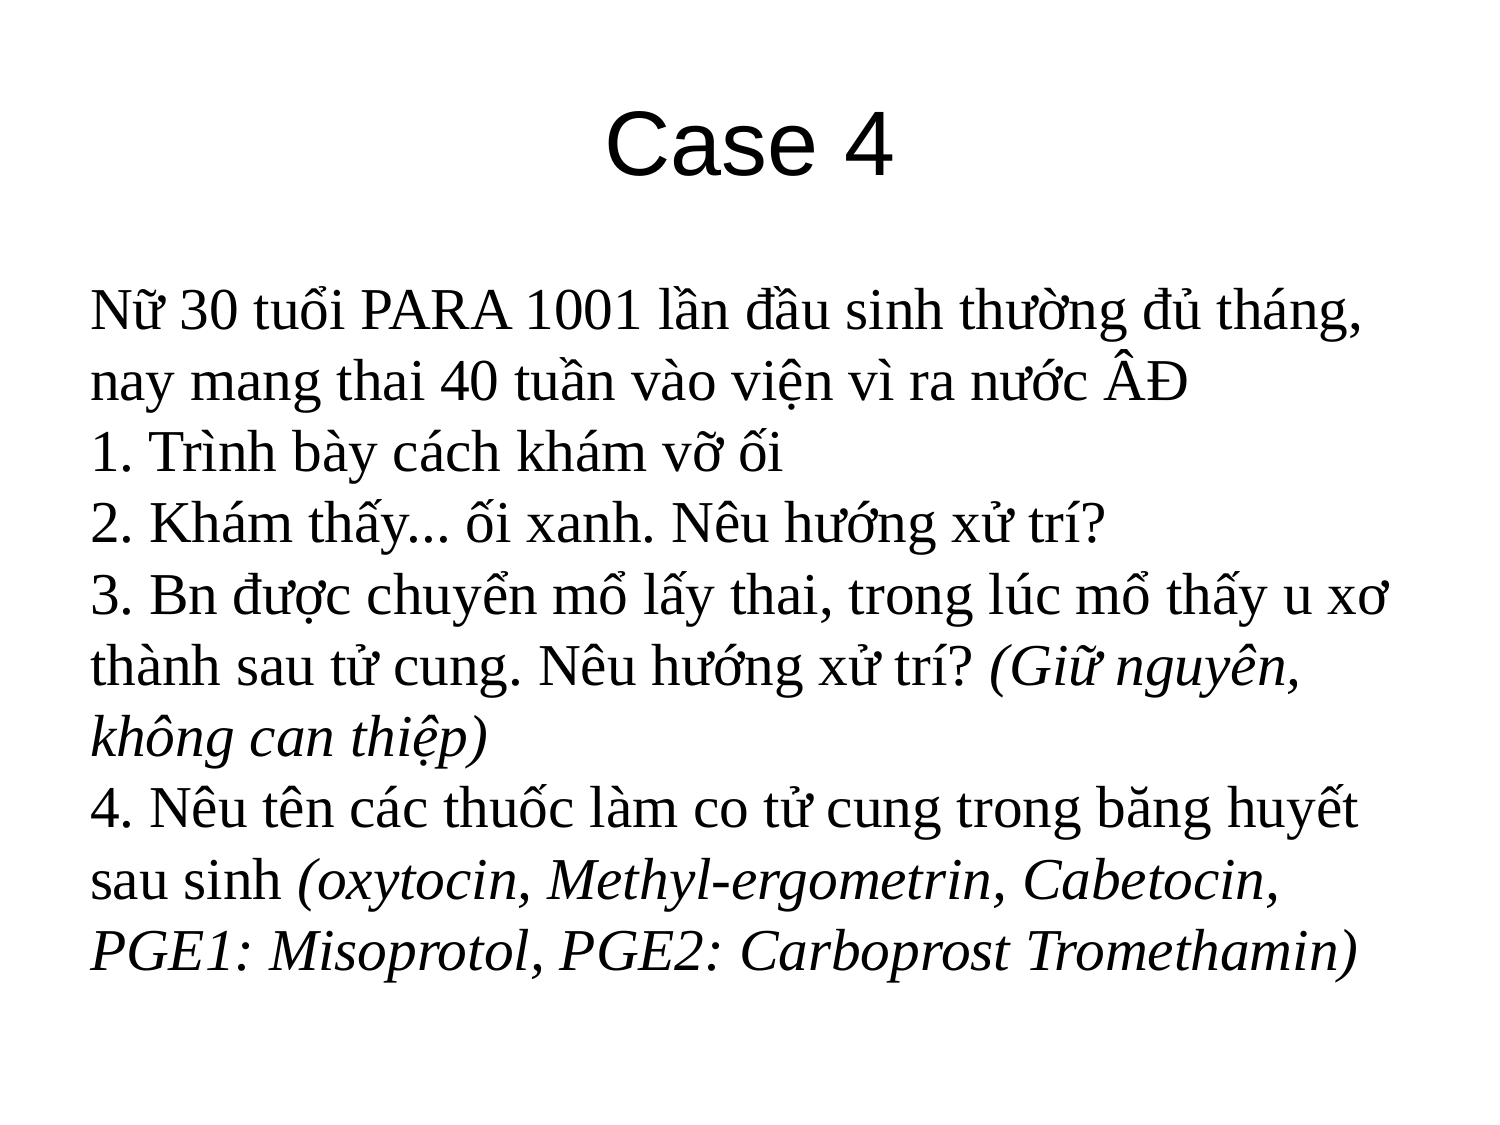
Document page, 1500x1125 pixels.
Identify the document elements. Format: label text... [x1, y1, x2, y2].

title Case 4 [75, 45, 1425, 233]
list Nữ 30 tuổi PARA 1001 lần đầu sinh thường đủ tháng, nay mang thai 40 tuần vào viện vì ra nước ÂĐ 1. Trình bày cách khám vỡ ối 2. Khám thấy... ối xanh. Nêu hướng xử trí? 3. Bn được chuyển mổ lấy thai, trong lúc mổ thấy u xơ thành sau tử cung. Nêu hướng xử trí? (Giữ nguyên, không can thiệp) 4. Nêu tên các thuốc làm co tử cung trong băng huyết sau sinh (oxytocin, Methyl-ergometrin, Cabetocin, PGE1: Misoprotol, PGE2: Carboprost Tromethamin) [75, 262, 1425, 1005]
